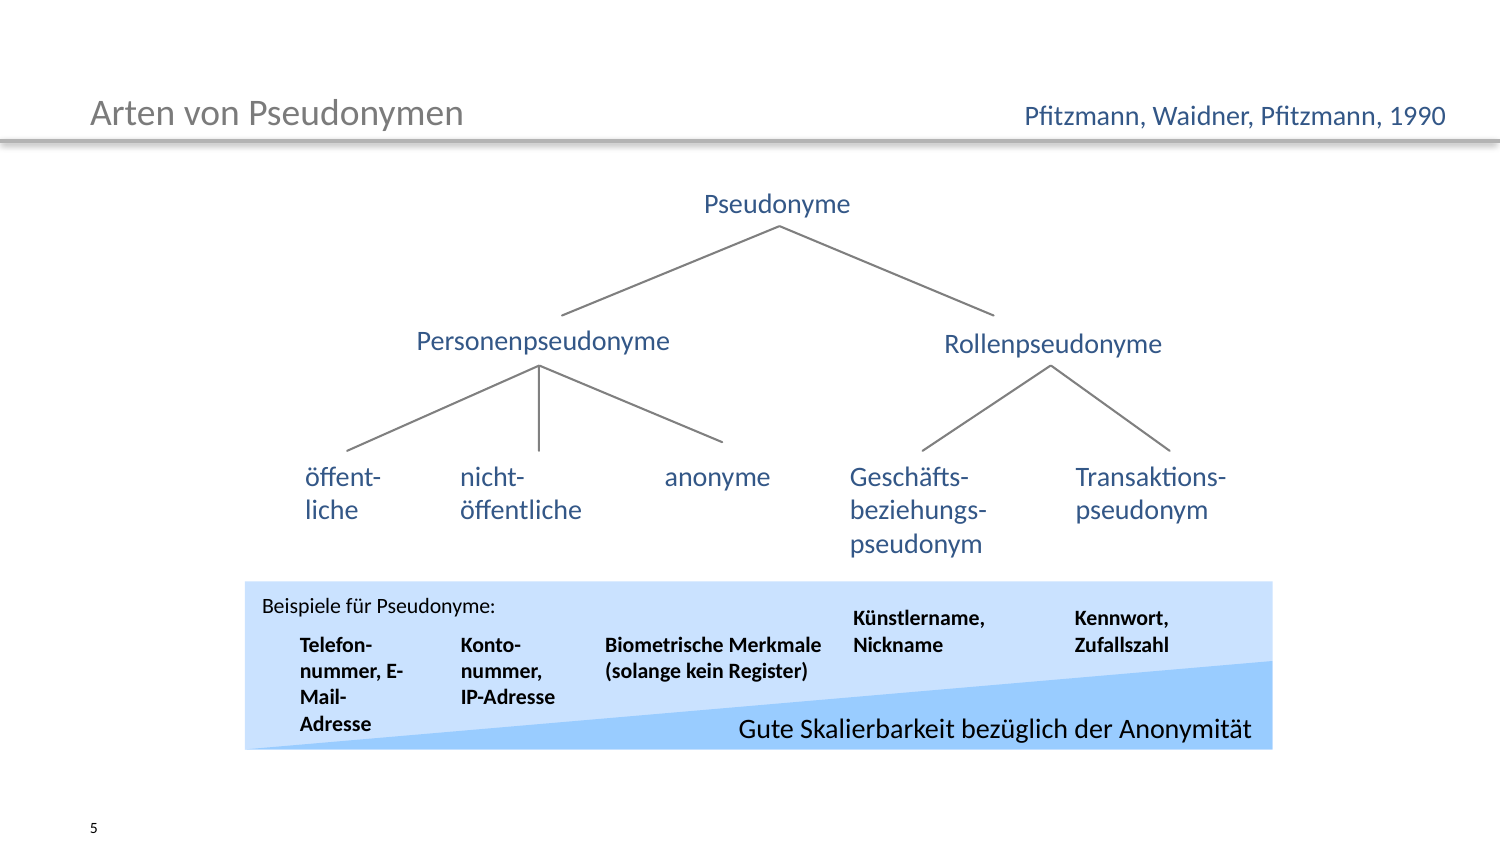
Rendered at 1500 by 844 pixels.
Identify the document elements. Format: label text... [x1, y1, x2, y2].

text_box anonyme [645, 448, 791, 535]
title Arten von Pseudonymen [75, 14, 1463, 141]
list Pfitzmann, Waidner, Pfitzmann, 1990 [360, 92, 1462, 140]
text_box Geschäfts- beziehungs- pseudonym [830, 448, 1007, 579]
text_box nicht- öffentliche [440, 448, 602, 569]
text_box Pseudonyme [684, 175, 871, 229]
text_box Transaktions- pseudonym [1056, 448, 1247, 569]
text_box Personenpseudonyme [397, 312, 690, 366]
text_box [244, 581, 1273, 750]
text_box öffent- liche [285, 448, 401, 569]
text_box Rollenpseudonyme [925, 315, 1183, 369]
